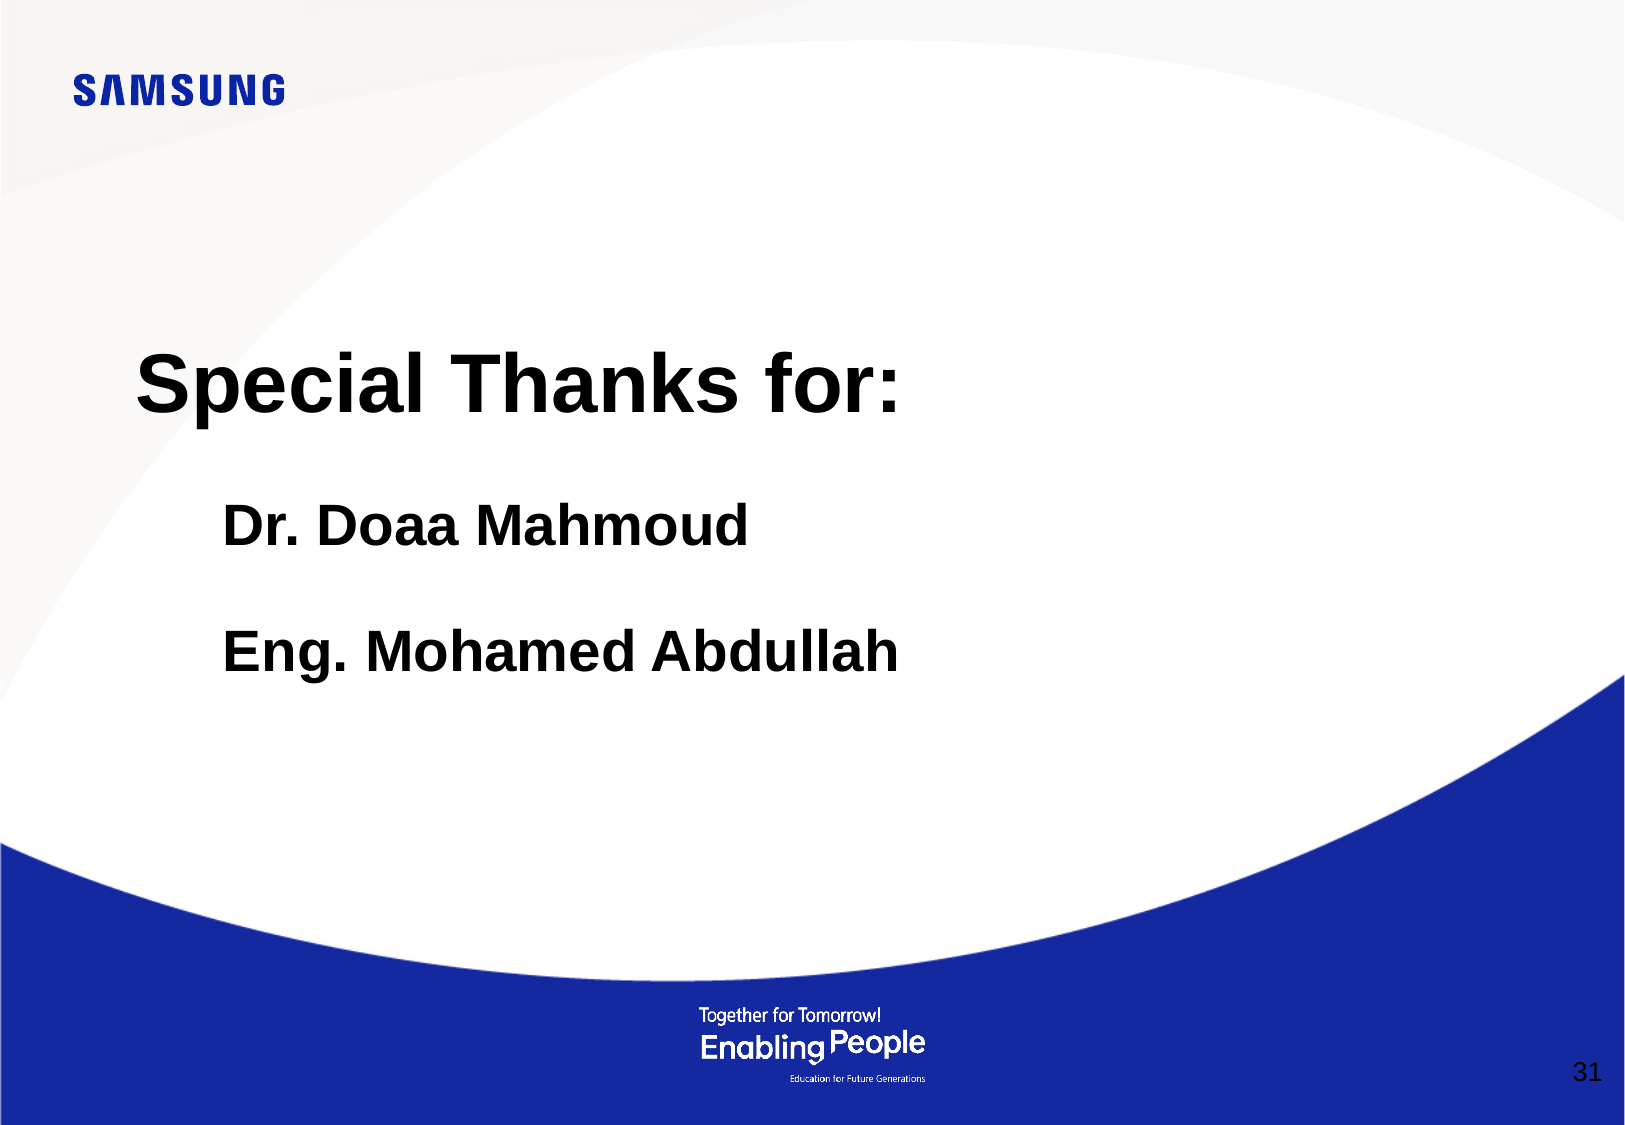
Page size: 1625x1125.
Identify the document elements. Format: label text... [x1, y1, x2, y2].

slide_number 31 [1520, 1038, 1618, 1125]
text_box Dr. Doaa Mahmoud Eng. Mohamed Abdullah [207, 480, 1205, 699]
picture [0, 0, 1625, 1125]
text_box Special Thanks for: [120, 314, 1131, 445]
